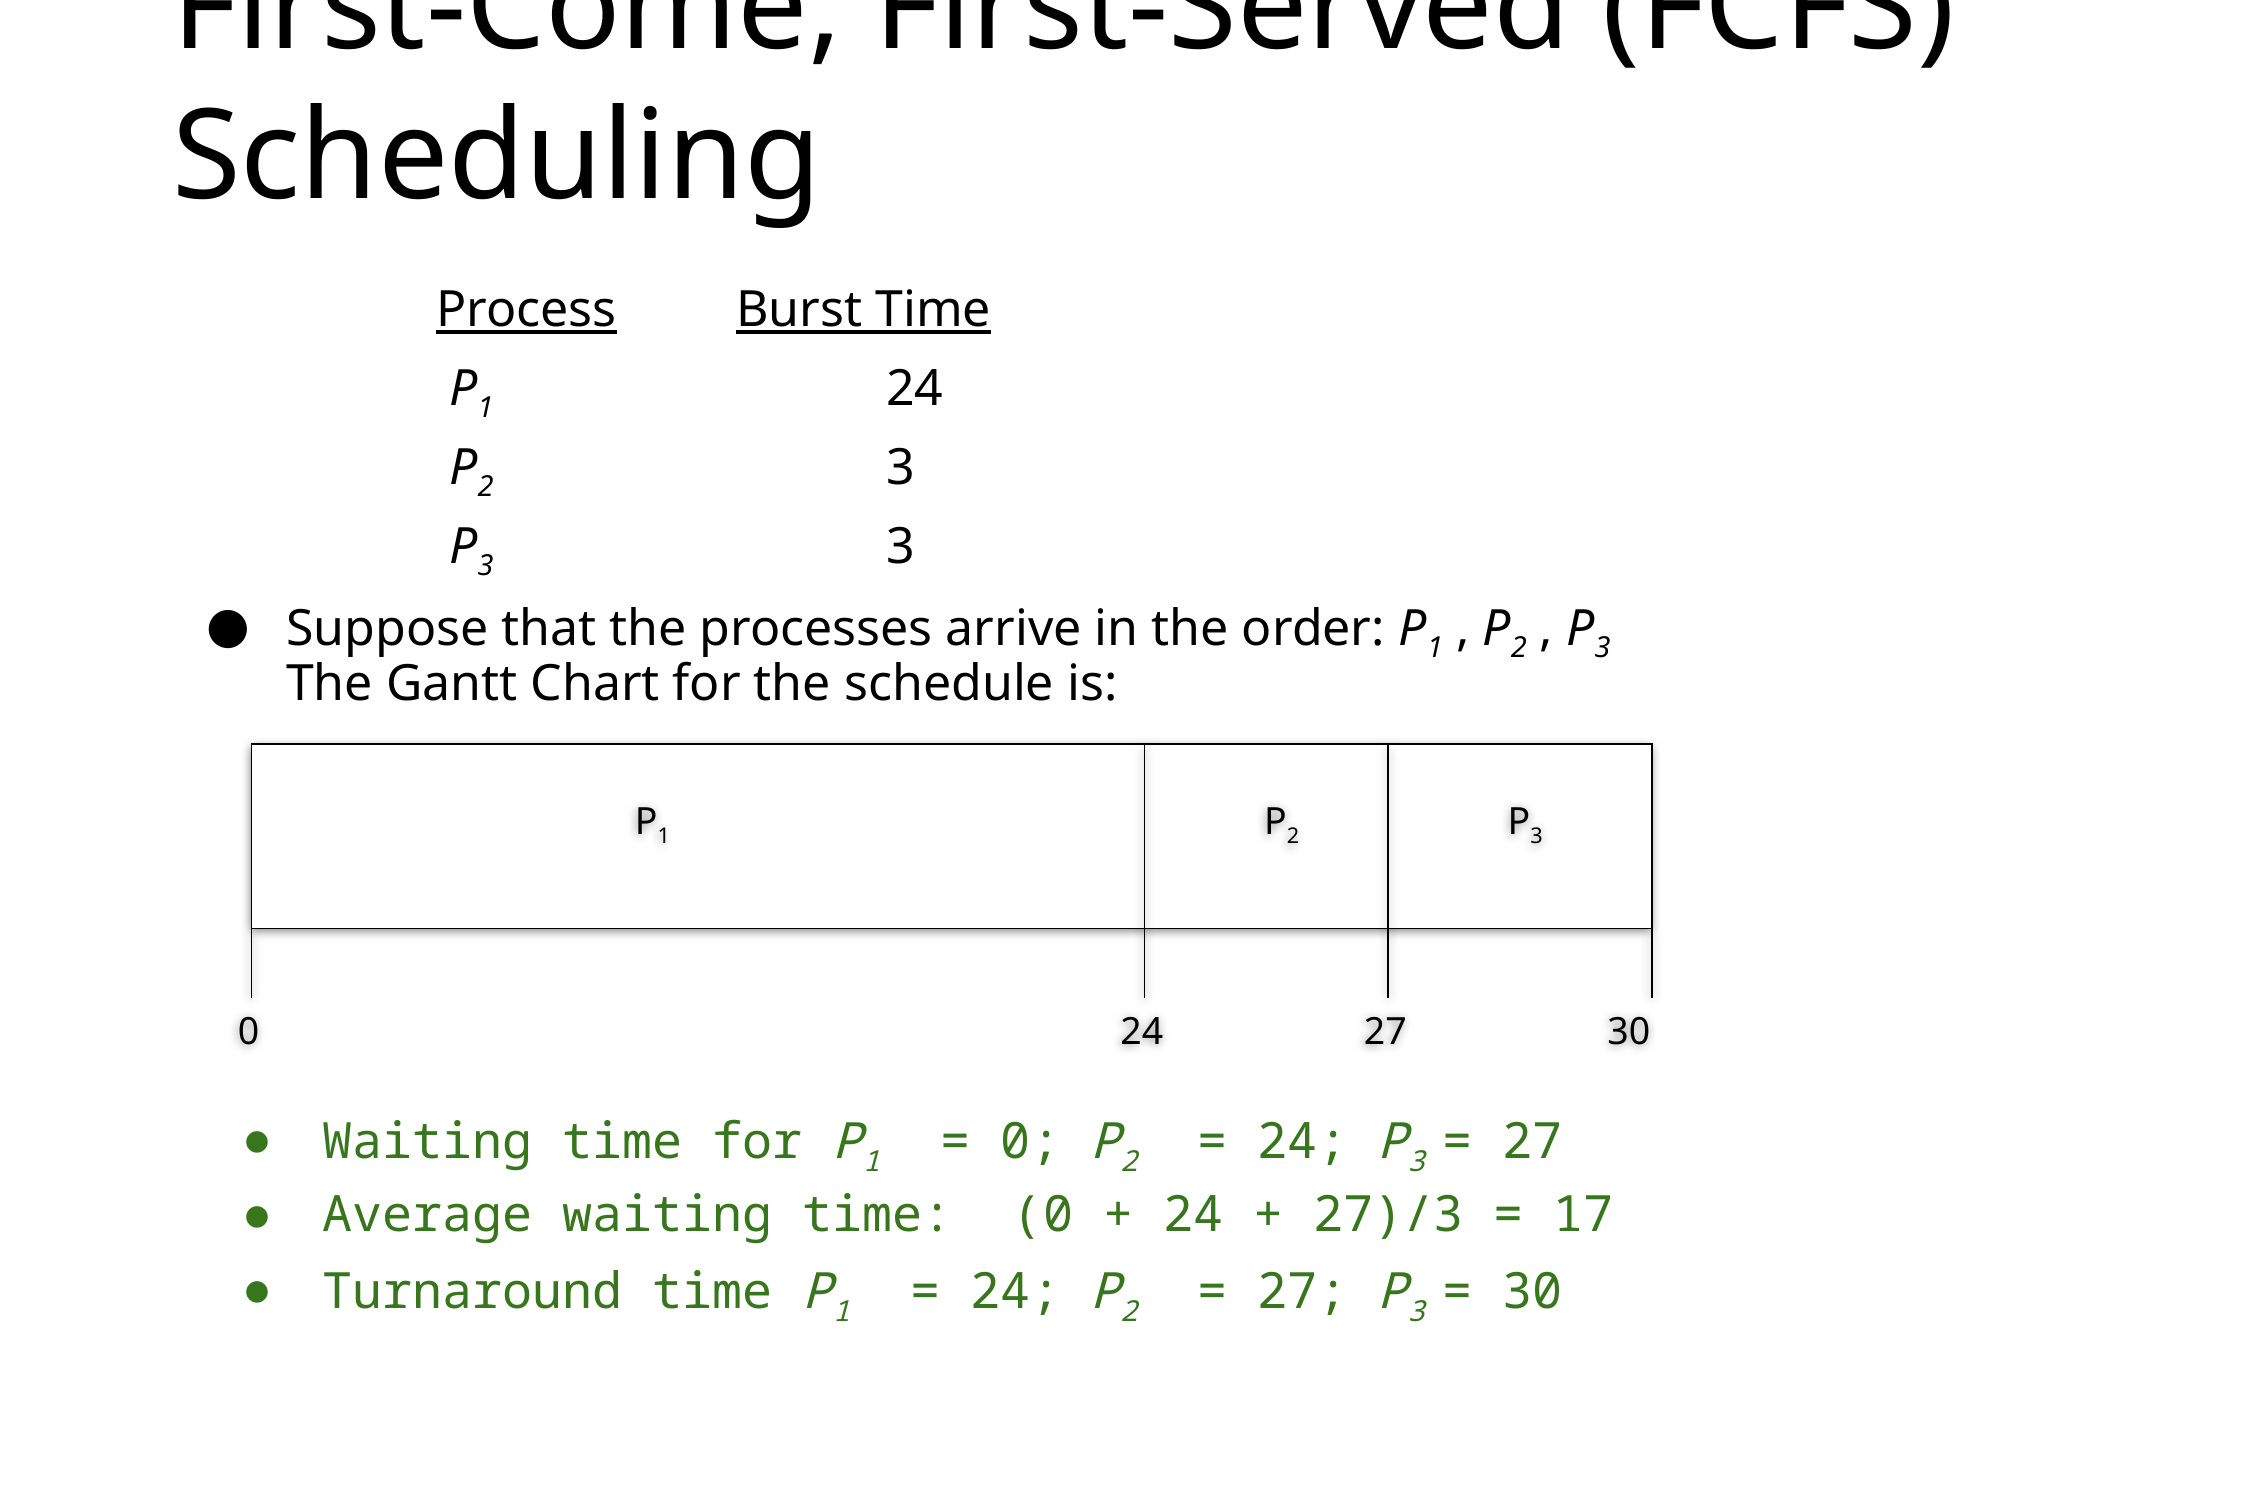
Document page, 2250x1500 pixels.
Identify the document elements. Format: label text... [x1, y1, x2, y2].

title First-Come, First-Served (FCFS) Scheduling [150, 81, 2121, 235]
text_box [220, 743, 1669, 1072]
list Process Burst Time P1 24 P2 3 P3 3 Suppose that the processes arrive in the order: P1 , P2 , P3 The Gantt Chart for the schedule is: [184, 265, 2047, 1332]
text_box Waiting time for P1 = 0; P2 = 24; P3 = 27 Average waiting time: (0 + 24 + 27)/3 = 17 Turnaround time P1 = 24; P2 = 27; P3 = 30 [221, 1098, 2083, 1402]
